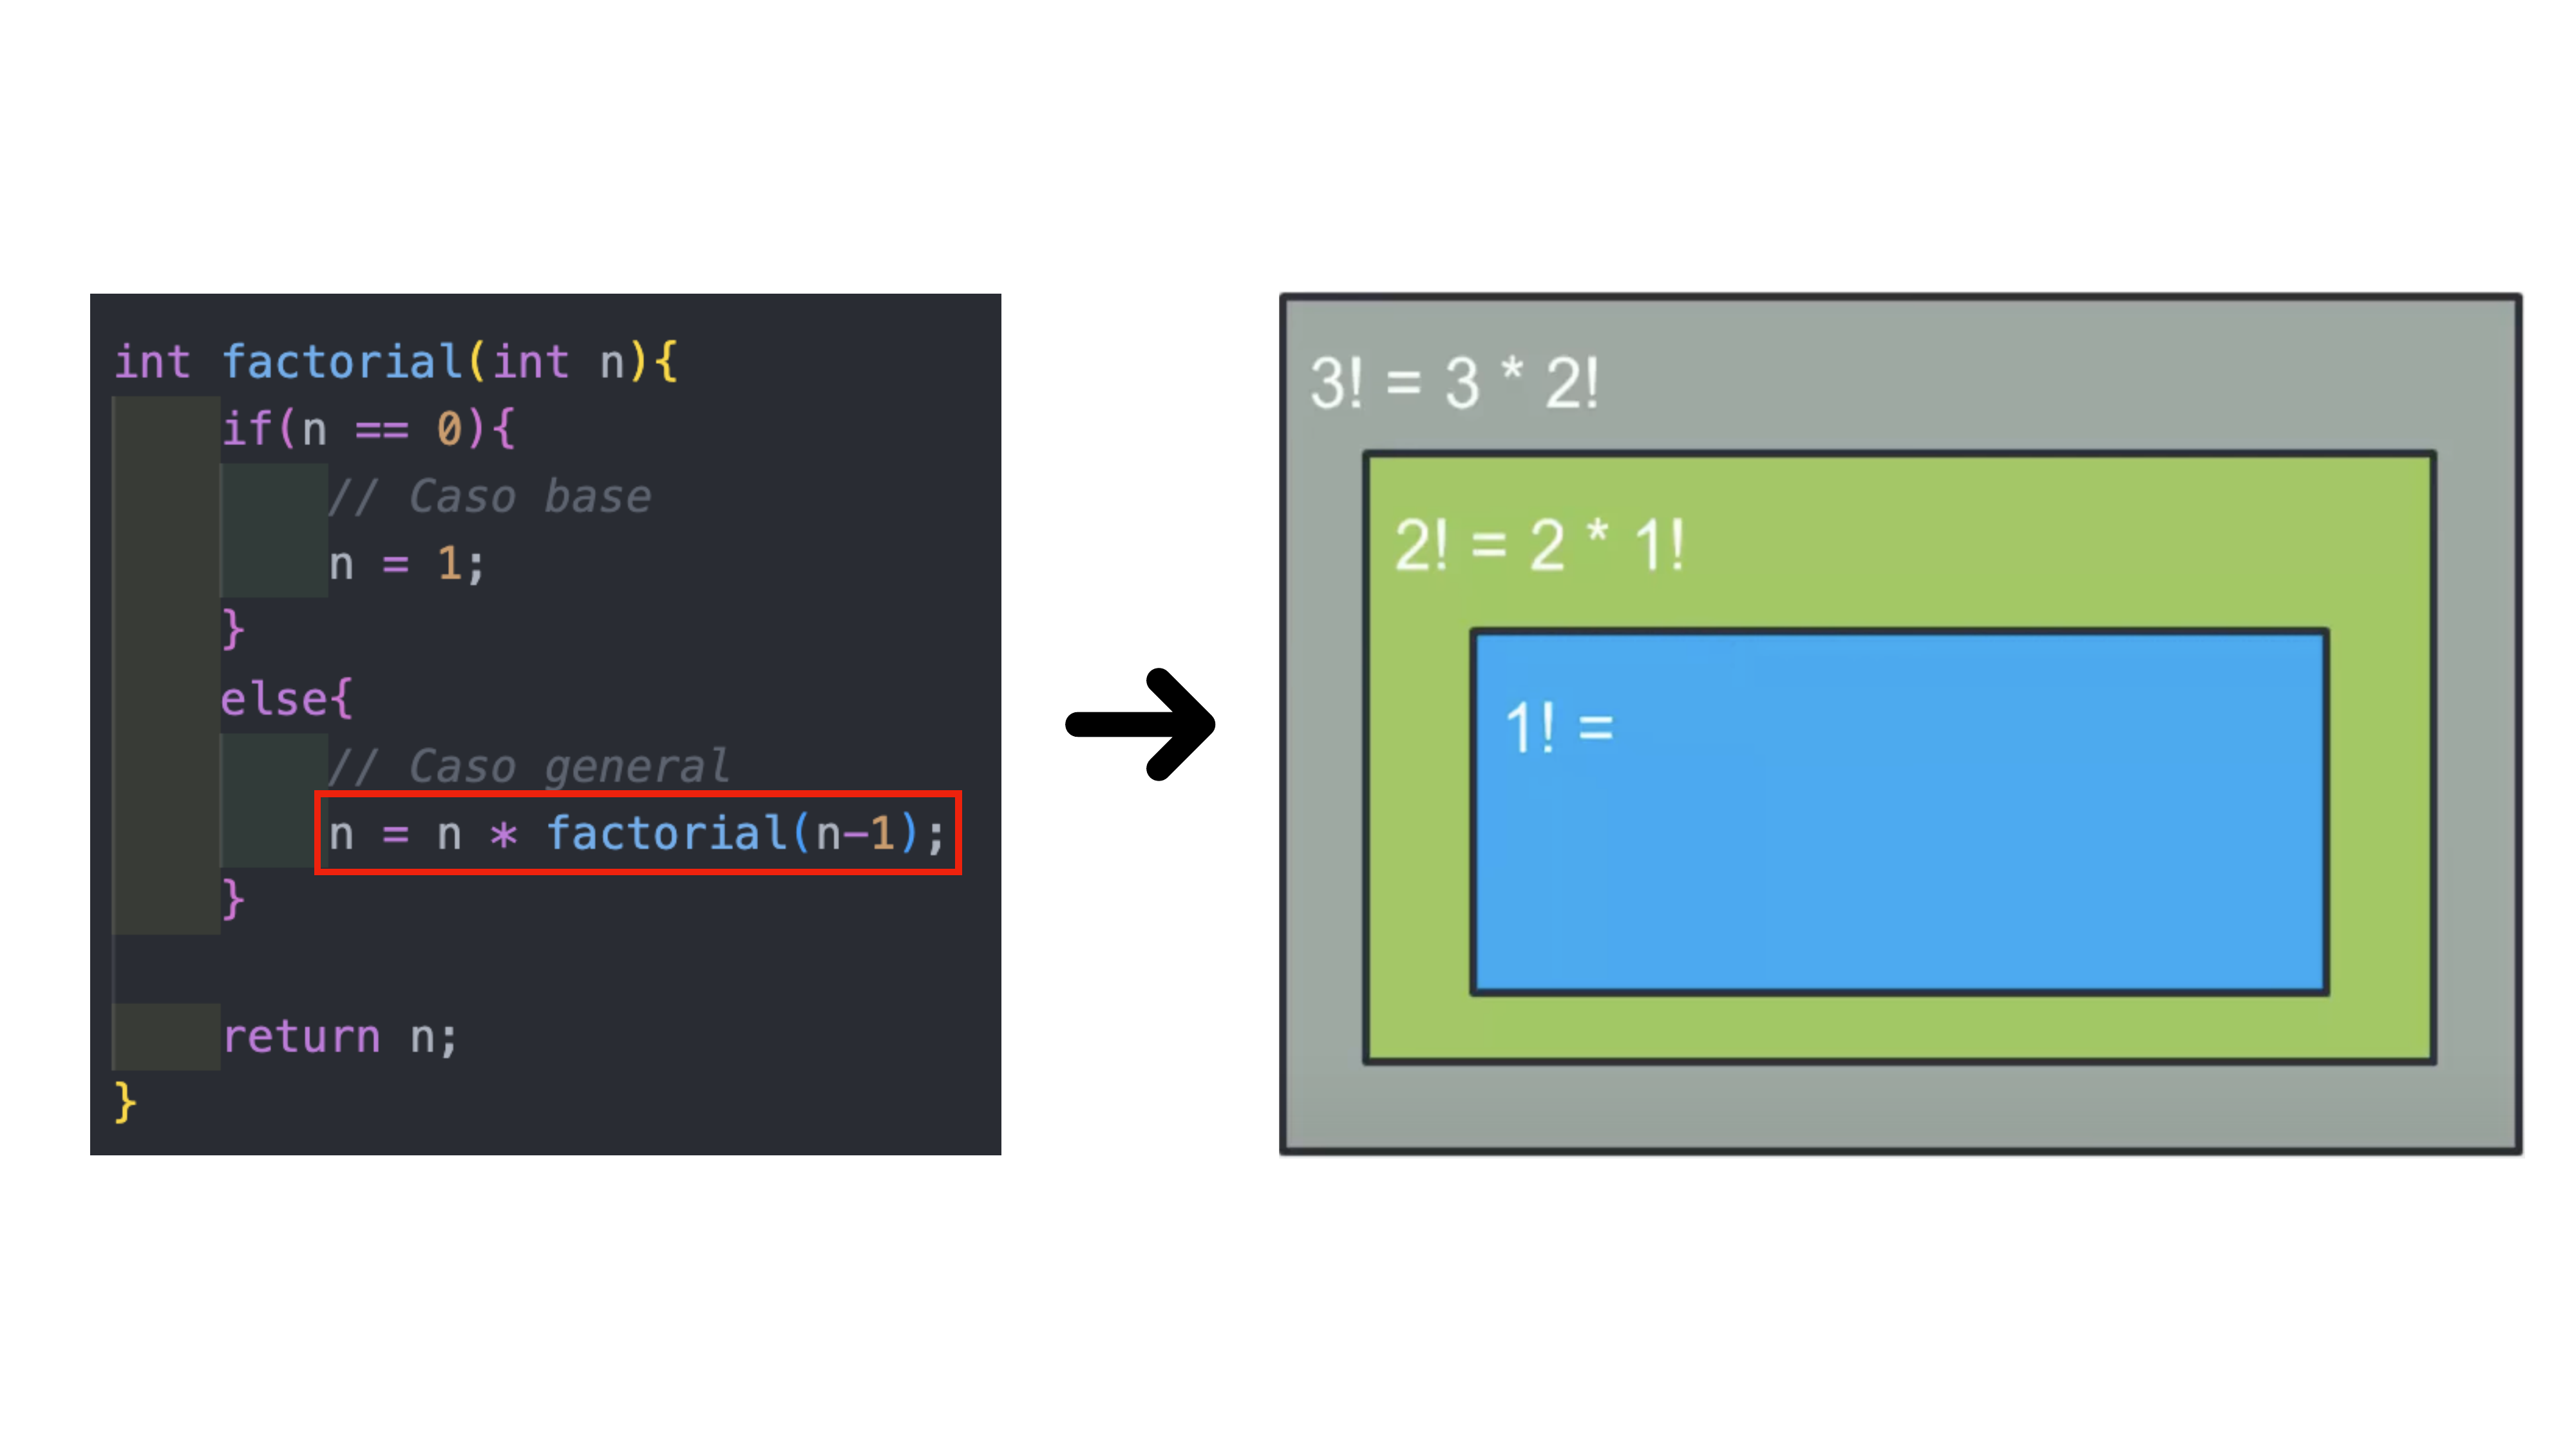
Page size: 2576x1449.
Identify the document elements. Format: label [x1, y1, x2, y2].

picture [90, 294, 1001, 1155]
picture [1279, 290, 2525, 1159]
text_box [1065, 668, 1216, 781]
